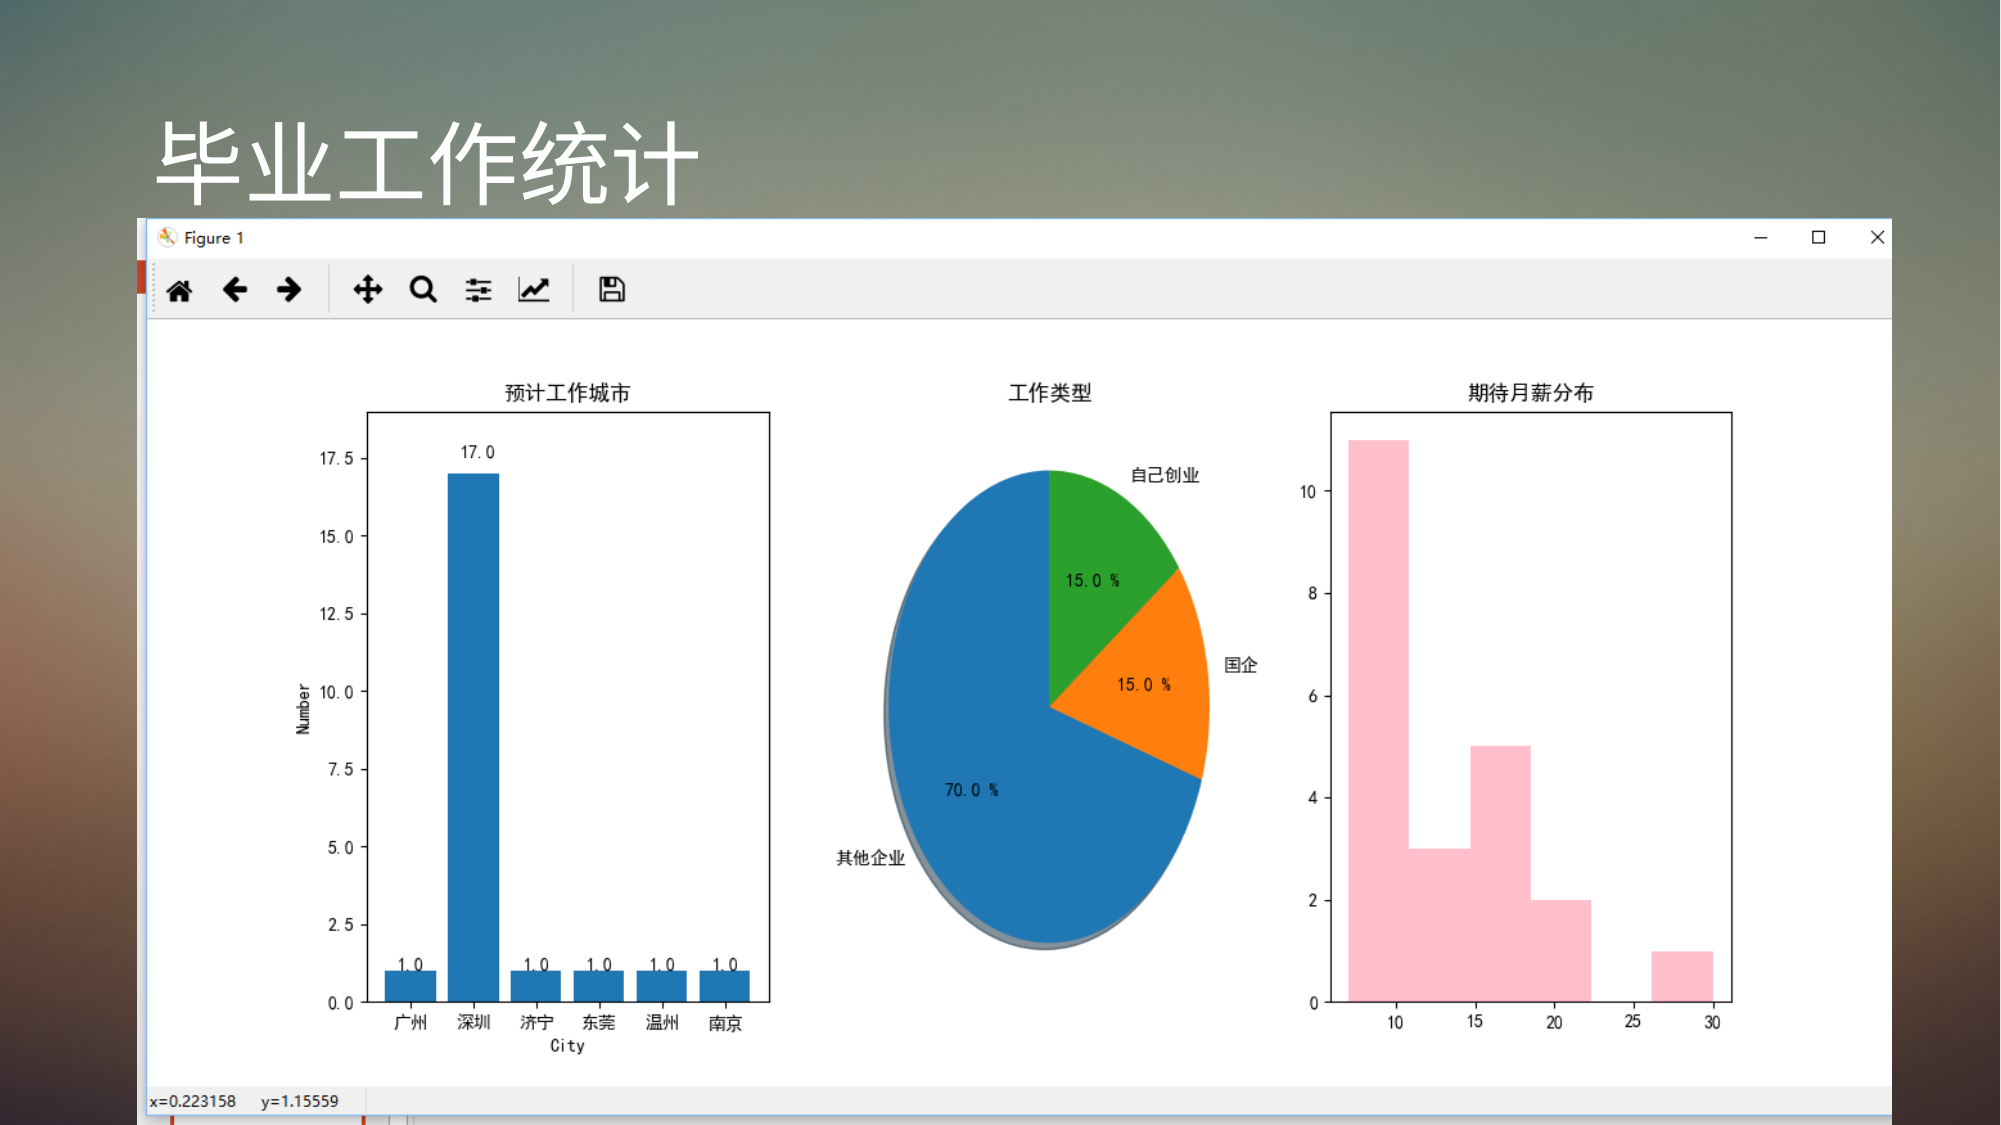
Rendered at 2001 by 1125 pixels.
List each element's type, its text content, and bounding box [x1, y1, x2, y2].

picture [0, 0, 2001, 1125]
title 毕业工作统计 [137, 59, 1863, 218]
